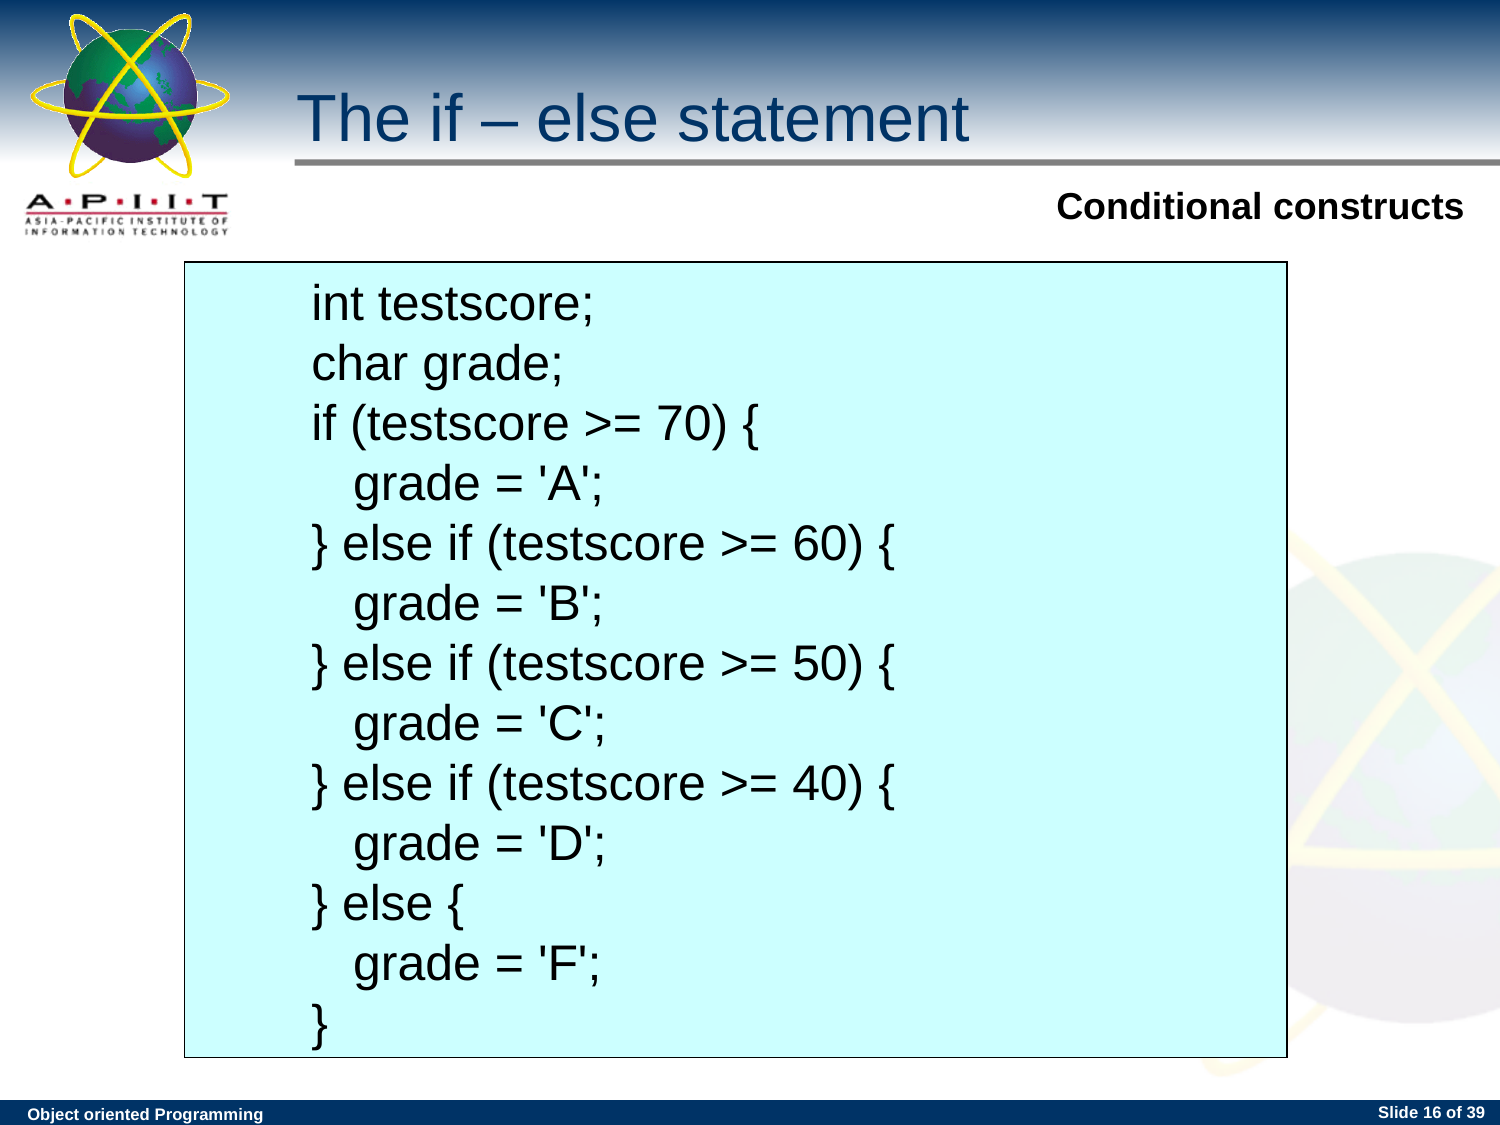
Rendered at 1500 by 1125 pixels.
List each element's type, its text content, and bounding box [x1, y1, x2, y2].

picture [12, 9, 243, 250]
text_box int testscore; char grade; if (testscore >= 70) { grade = 'A'; } else if (testscore >= 60) { grade = 'B'; } else if (testscore >= 50) { grade = 'C'; } else if (testscore >= 40) { grade = 'D'; } else { grade = 'F'; } [184, 262, 1287, 1058]
text_box The if – else statement [281, 67, 986, 163]
text_box Slide <number> of 39 [1149, 1094, 1500, 1125]
picture [1038, 483, 1500, 1090]
